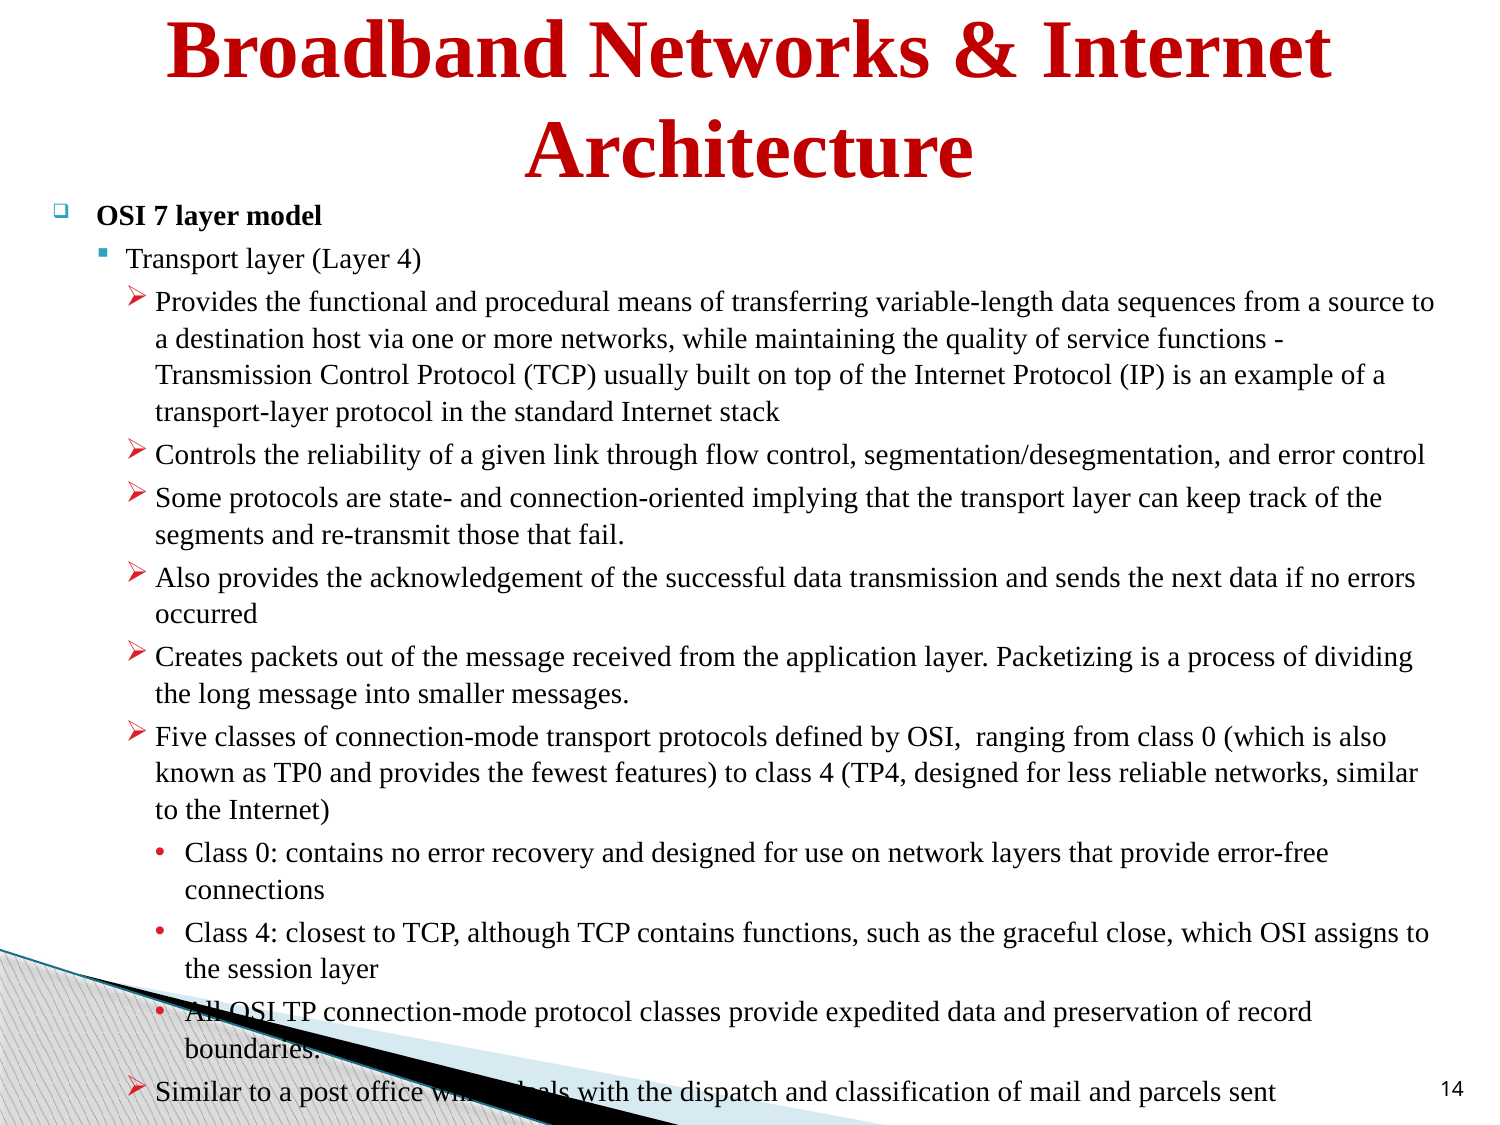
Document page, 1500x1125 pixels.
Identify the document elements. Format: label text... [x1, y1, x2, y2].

slide_number 14 [1418, 1051, 1479, 1112]
title Broadband Networks & Internet Architecture [75, 0, 1425, 188]
list OSI 7 layer model Transport layer (Layer 4) Provides the functional and procedural means of transferring variable-length data sequences from a source to a destination host via one or more networks, while maintaining the quality of service functions - Transmission Control Protocol (TCP) usually built on top of the Internet Protocol (IP) is an example of a transport-layer protocol in the standard Internet stack Controls the reliability of a given link through flow control, segmentation/desegmentation, and error control Some protocols are state- and connection-oriented implying that the transport layer can keep track of the segments and re-transmit those that fail. Also provides the acknowledgement of the successful data transmission and sends the next data if no errors occurred Creates packets out of the message received from the application layer. Packetizing is a process of dividing the long message into smaller messages. Five classes of connection-mode transport protocols defined by OSI, ranging from class 0 (which is also known as TP0 and provides the fewest features) to class 4 (TP4, designed for less reliable networks, similar to the Internet) Class 0: contains no error recovery and designed for use on network layers that provide error-free connections Class 4: closest to TCP, although TCP contains functions, such as the graceful close, which OSI assigns to the session layer All OSI TP connection-mode protocol classes provide expedited data and preservation of record boundaries. Similar to a post office which deals with the dispatch and classification of mail and parcels sent [37, 187, 1463, 1038]
